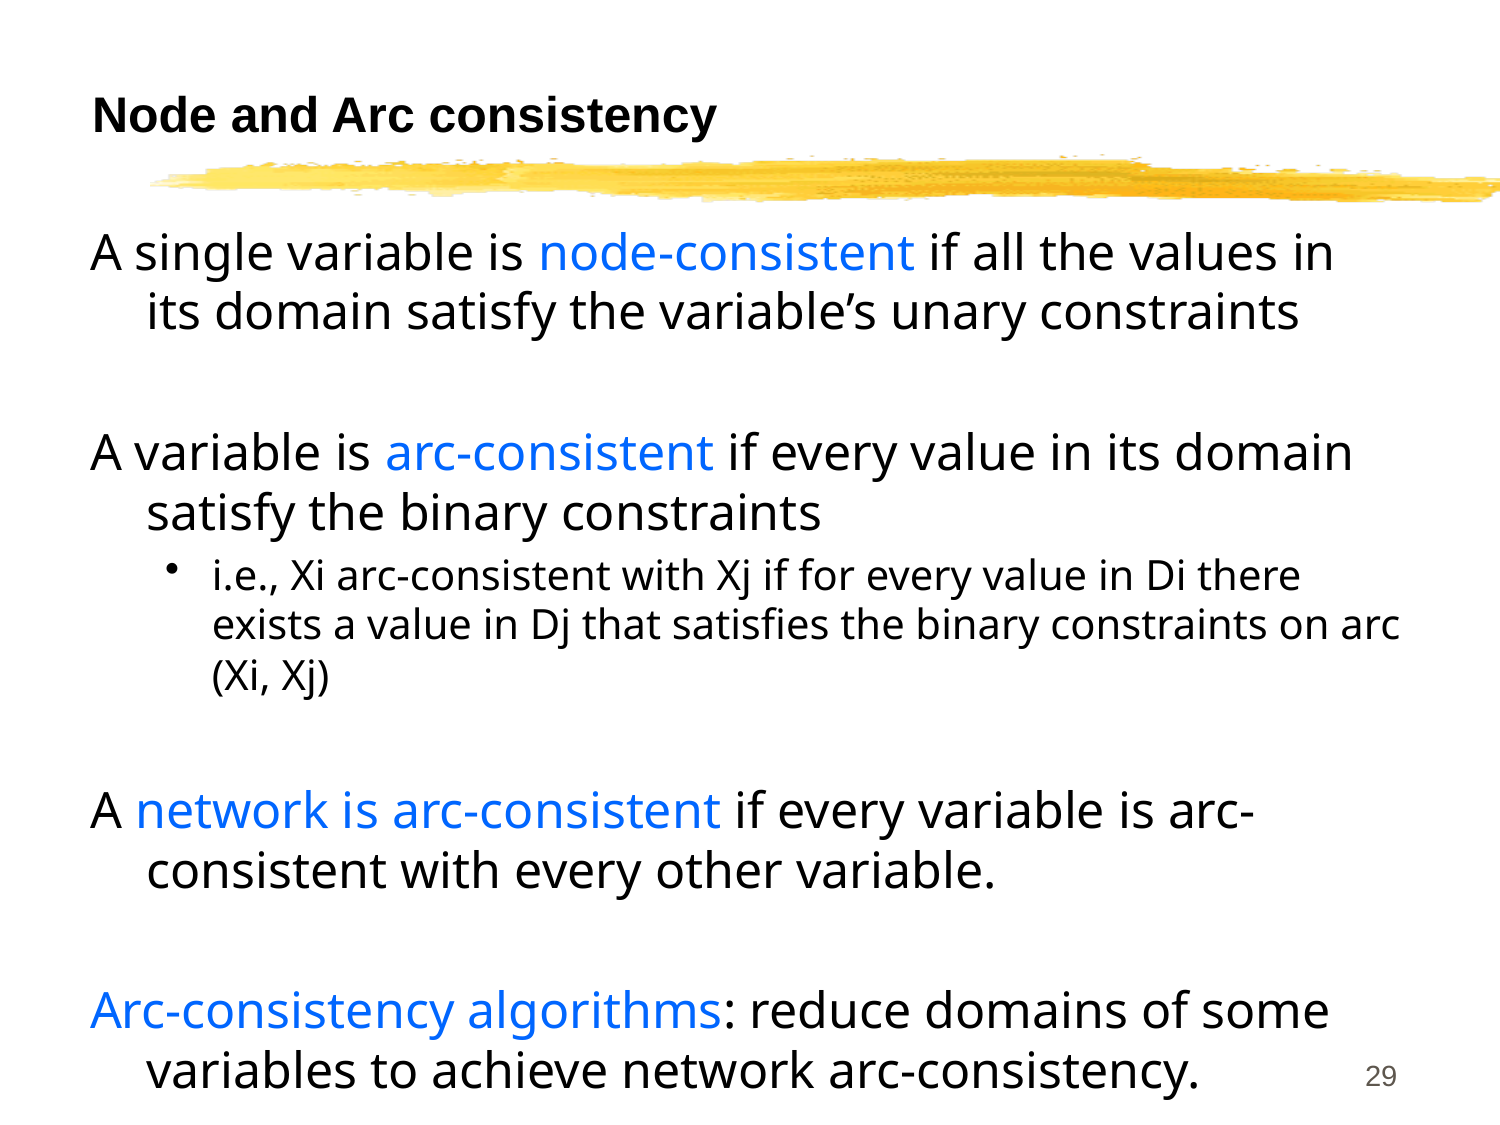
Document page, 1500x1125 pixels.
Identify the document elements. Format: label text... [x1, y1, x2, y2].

picture [150, 149, 1500, 213]
title Node and Arc consistency [76, 37, 1415, 151]
list A single variable is node-consistent if all the values in its domain satisfy the variable’s unary constraints A variable is arc-consistent if every value in its domain satisfy the binary constraints i.e., Xi arc-consistent with Xj if for every value in Di there exists a value in Dj that satisfies the binary constraints on arc (Xi, Xj) A network is arc-consistent if every variable is arc-consistent with every other variable. Arc-consistency algorithms: reduce domains of some variables to achieve network arc-consistency. [74, 212, 1417, 994]
slide_number 29 [1099, 1024, 1413, 1101]
